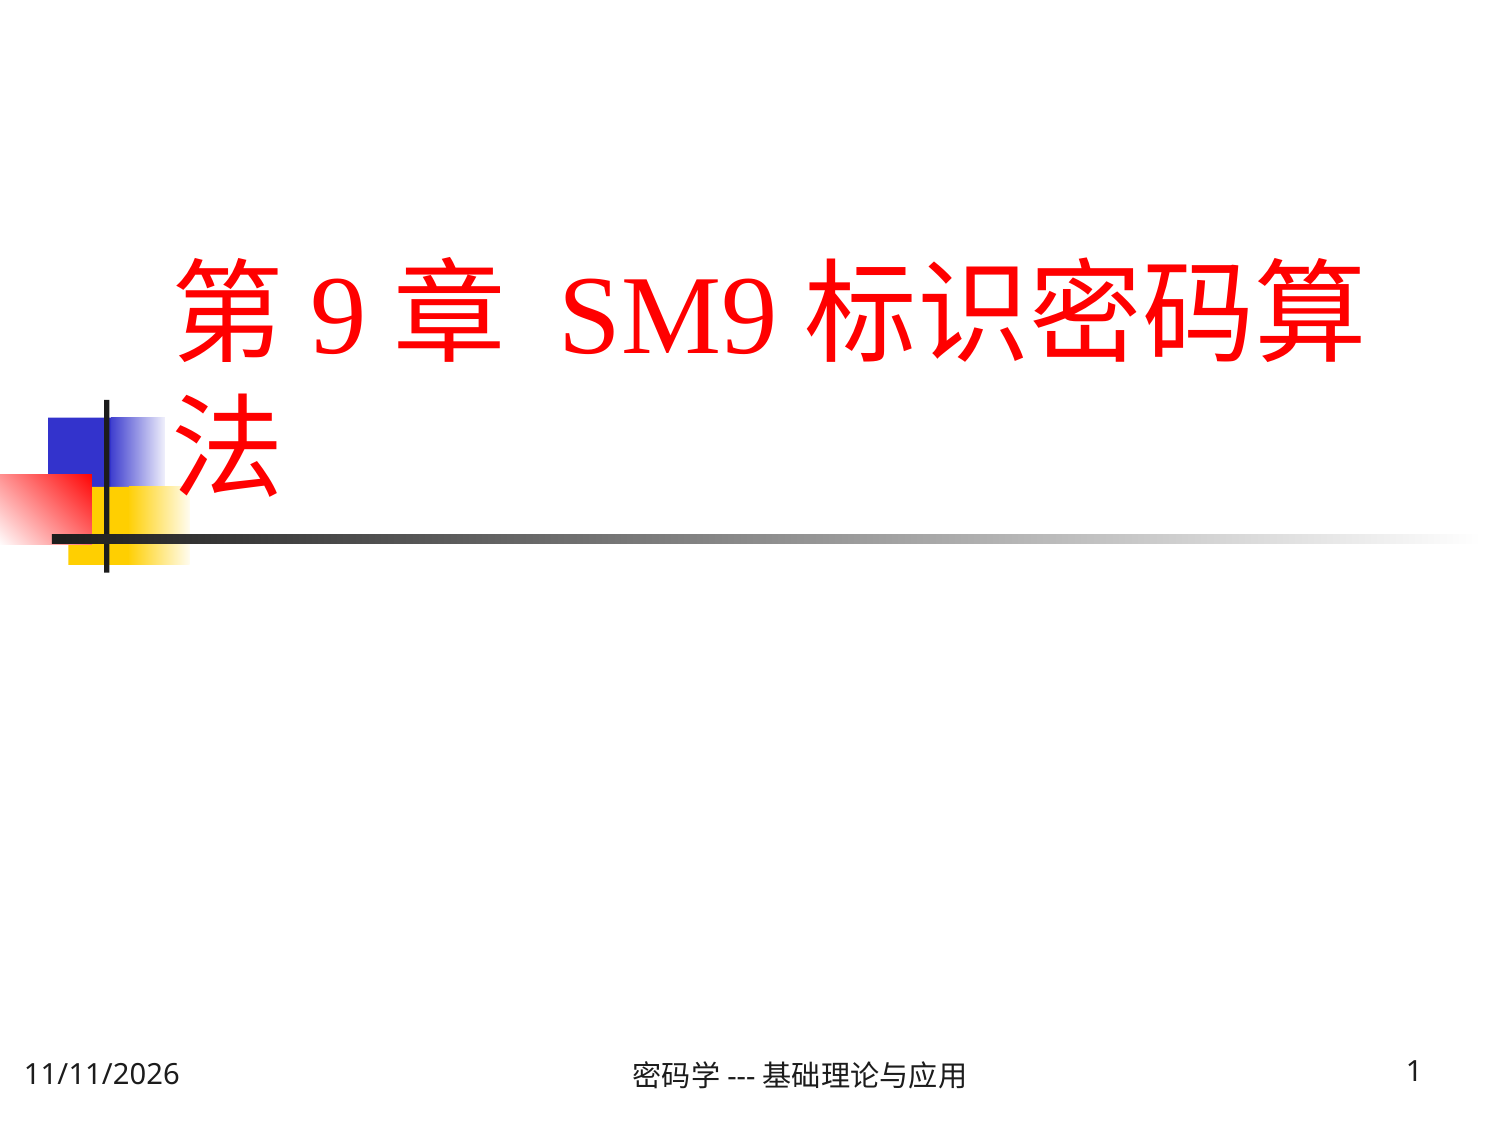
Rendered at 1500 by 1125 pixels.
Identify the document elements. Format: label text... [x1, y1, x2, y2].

footer 密码学---基础理论与应用 [562, 1024, 1038, 1101]
slide_number 1 [1124, 1024, 1438, 1101]
title 第9章 SM9标识密码算法 [155, 348, 1428, 519]
slide_number 2020\2\1 Saturday [8, 1027, 322, 1103]
